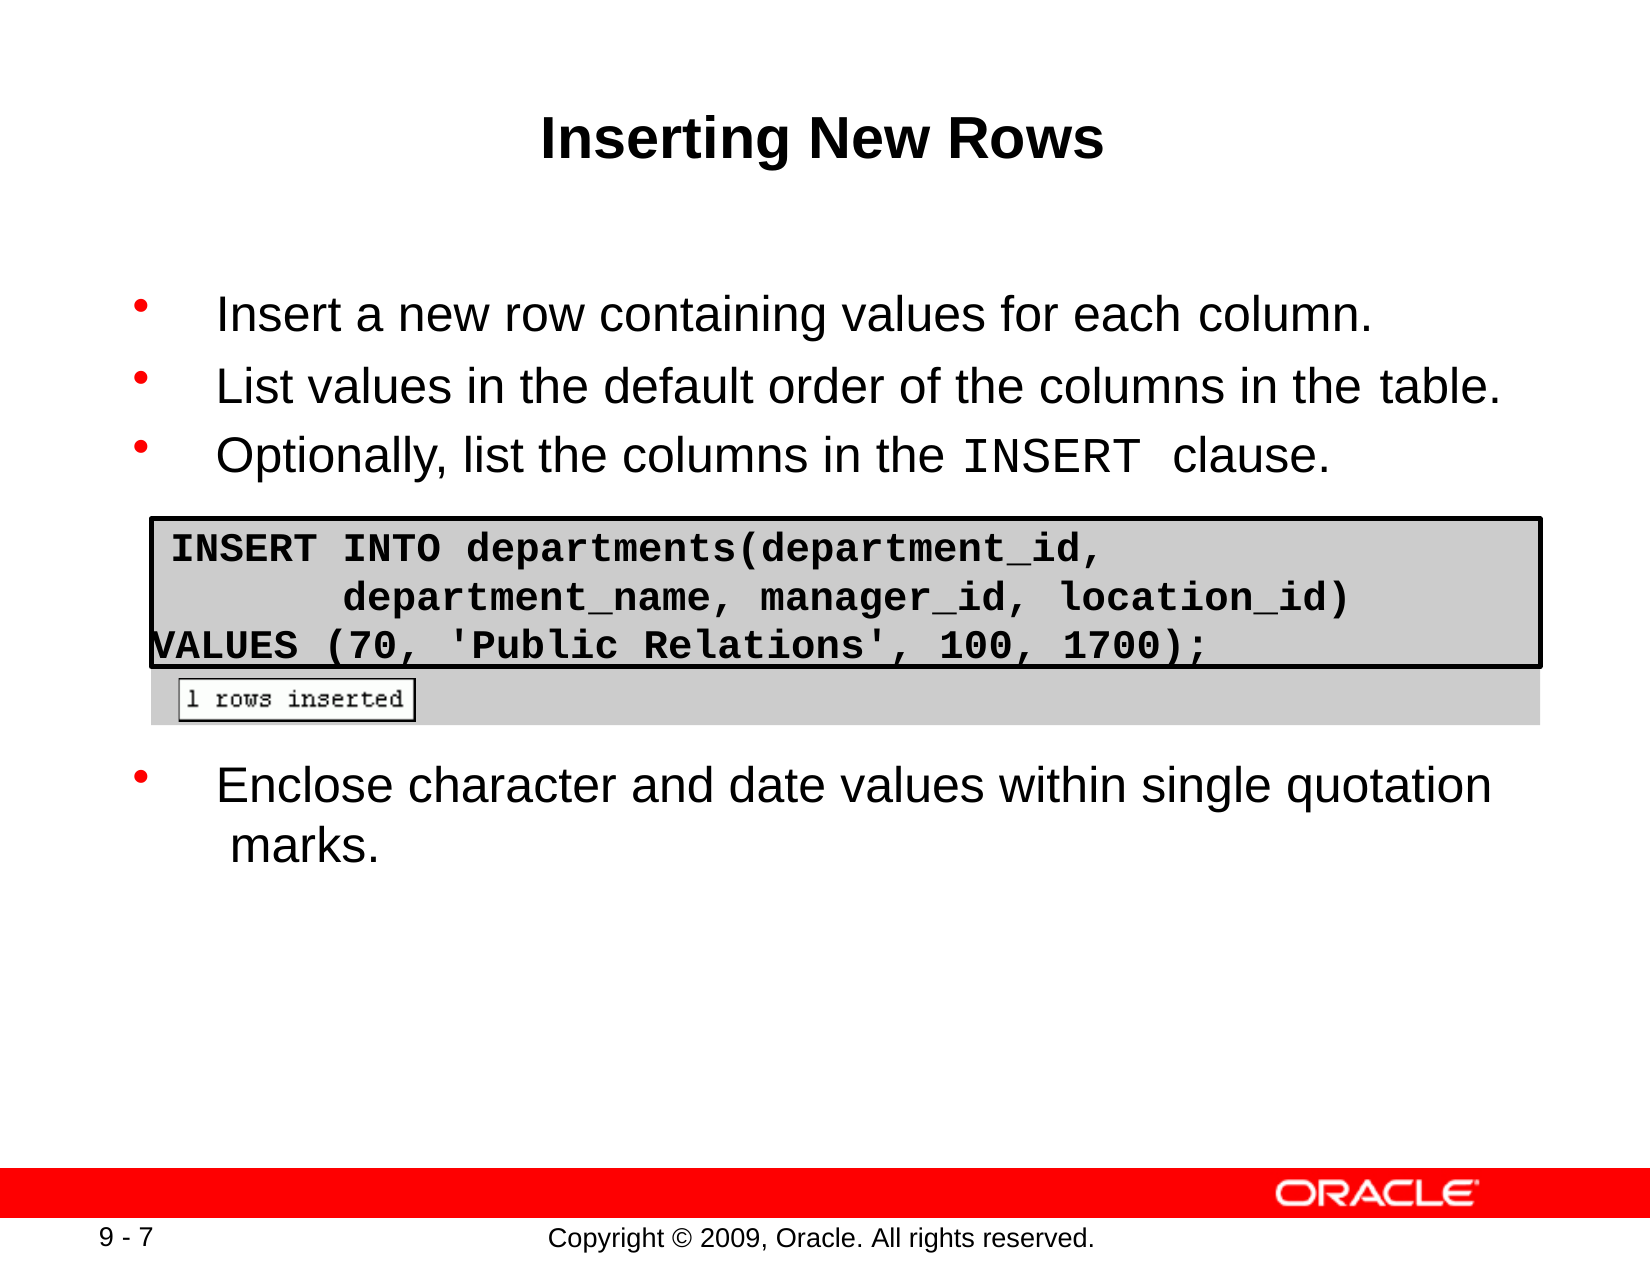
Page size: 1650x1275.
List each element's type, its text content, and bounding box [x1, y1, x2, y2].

picture [0, 1168, 1650, 1218]
text_box 9 - 7 [96, 1219, 159, 1275]
title Inserting New Rows [538, 96, 1110, 266]
text_box INSERT INTO departments(department_id, department_name, manager_id, location_id) VALUES (70, 'Public Relations', 100, 1700); [151, 518, 1541, 667]
footer Copyright © 2009, Oracle. All rights reserved. [545, 1220, 1103, 1275]
text_box Insert a new row containing values for each column. List values in the default order of the columns in the table. Optionally, list the columns in the INSERT clause. [130, 266, 1509, 483]
text_box [151, 667, 1541, 726]
text_box [178, 678, 416, 722]
text_box Enclose character and date values within single quotation marks. [130, 750, 1503, 873]
